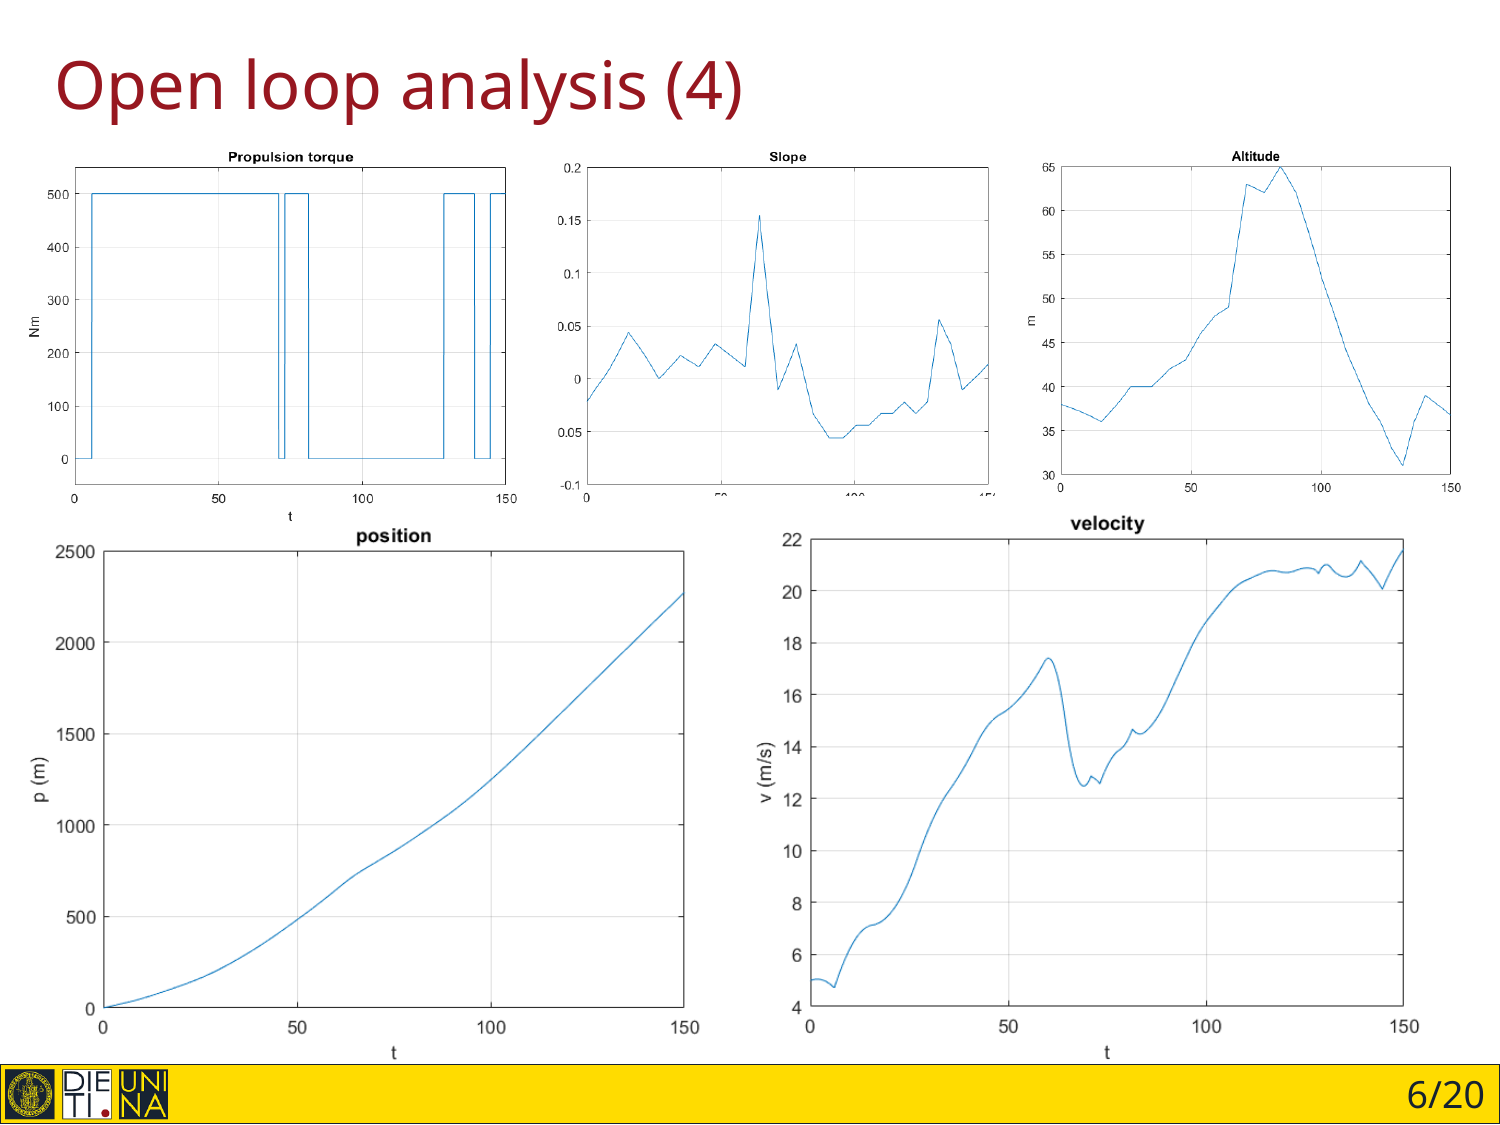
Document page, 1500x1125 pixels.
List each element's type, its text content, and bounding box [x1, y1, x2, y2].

text_box Open loop analysis (4) [39, 35, 937, 130]
picture [2, 138, 1498, 1121]
text_box 6/20 [170, 1064, 1500, 1124]
